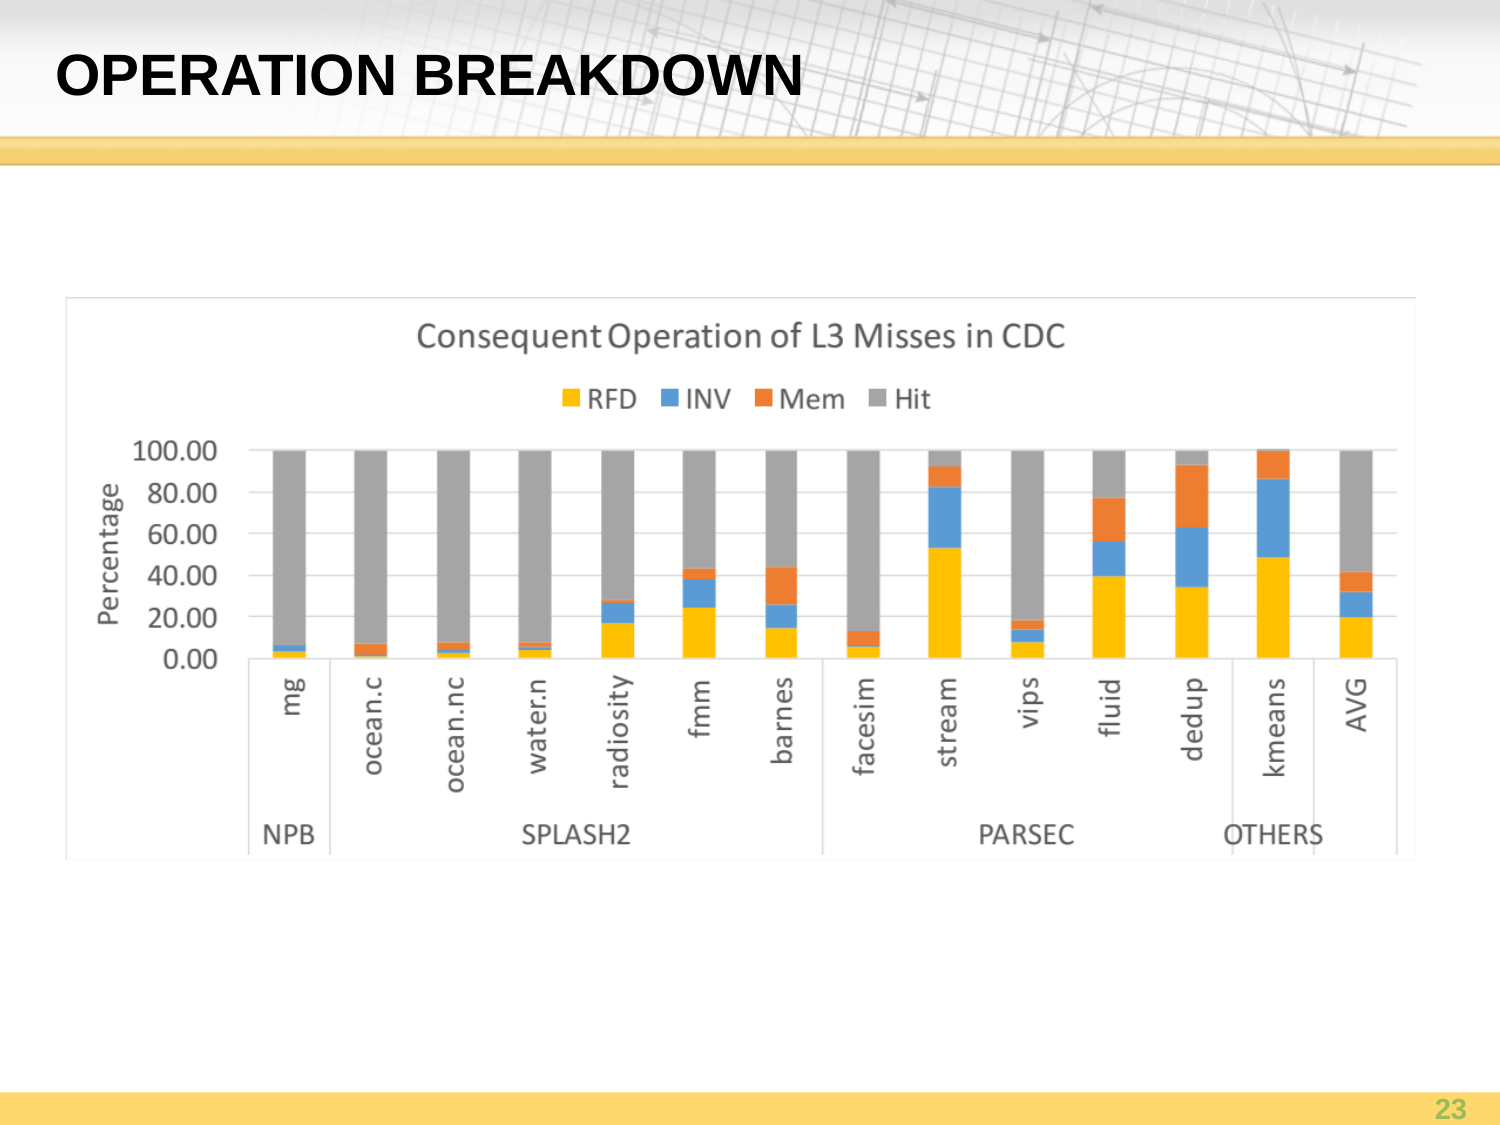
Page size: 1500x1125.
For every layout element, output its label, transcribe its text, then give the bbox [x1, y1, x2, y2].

slide_number 23 [1132, 1087, 1483, 1125]
picture [0, 0, 1500, 1092]
title Operation breakdown [40, 32, 1416, 113]
